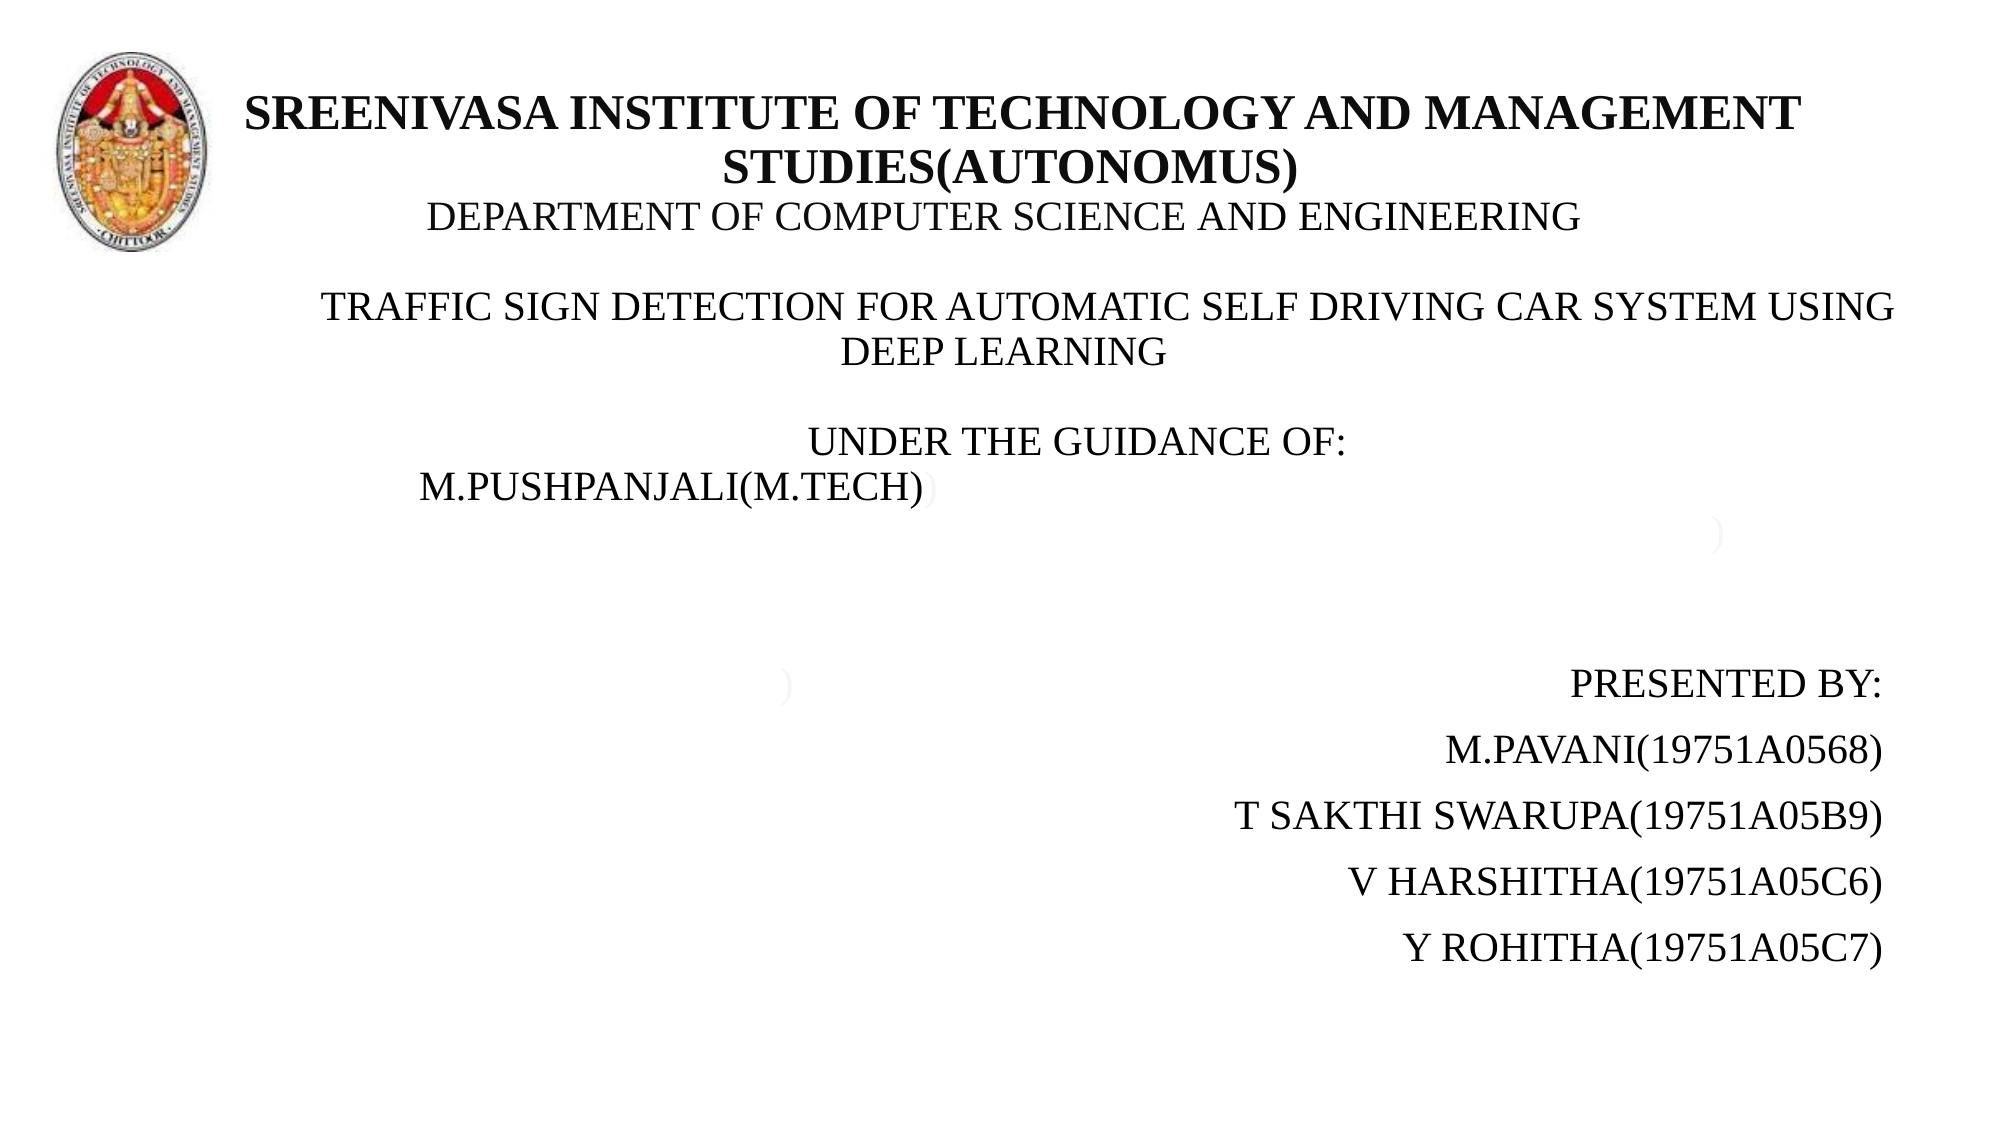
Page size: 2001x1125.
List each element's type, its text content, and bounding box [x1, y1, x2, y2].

title SREENIVASA INSTITUTE OF TECHNOLOGY AND MANAGEMENT STUDIES(AUTONOMUS) DEPARTMENT OF COMPUTER SCIENCE AND ENGINEERING TRAFFIC SIGN DETECTION FOR AUTOMATIC SELF DRIVING CAR SYSTEM USING DEEP LEARNING UNDER THE GUIDANCE OF: M.PUSHPANJALI(M.TECH)) ) [35, 40, 1973, 563]
subtitle ) PRESENTED BY: M.PAVANI(19751A0568) T SAKTHI SWARUPA(19751A05B9) V HARSHITHA(19751A05C6) Y ROHITHA(19751A05C7) [76, 654, 1899, 1016]
picture [27, 52, 237, 252]
